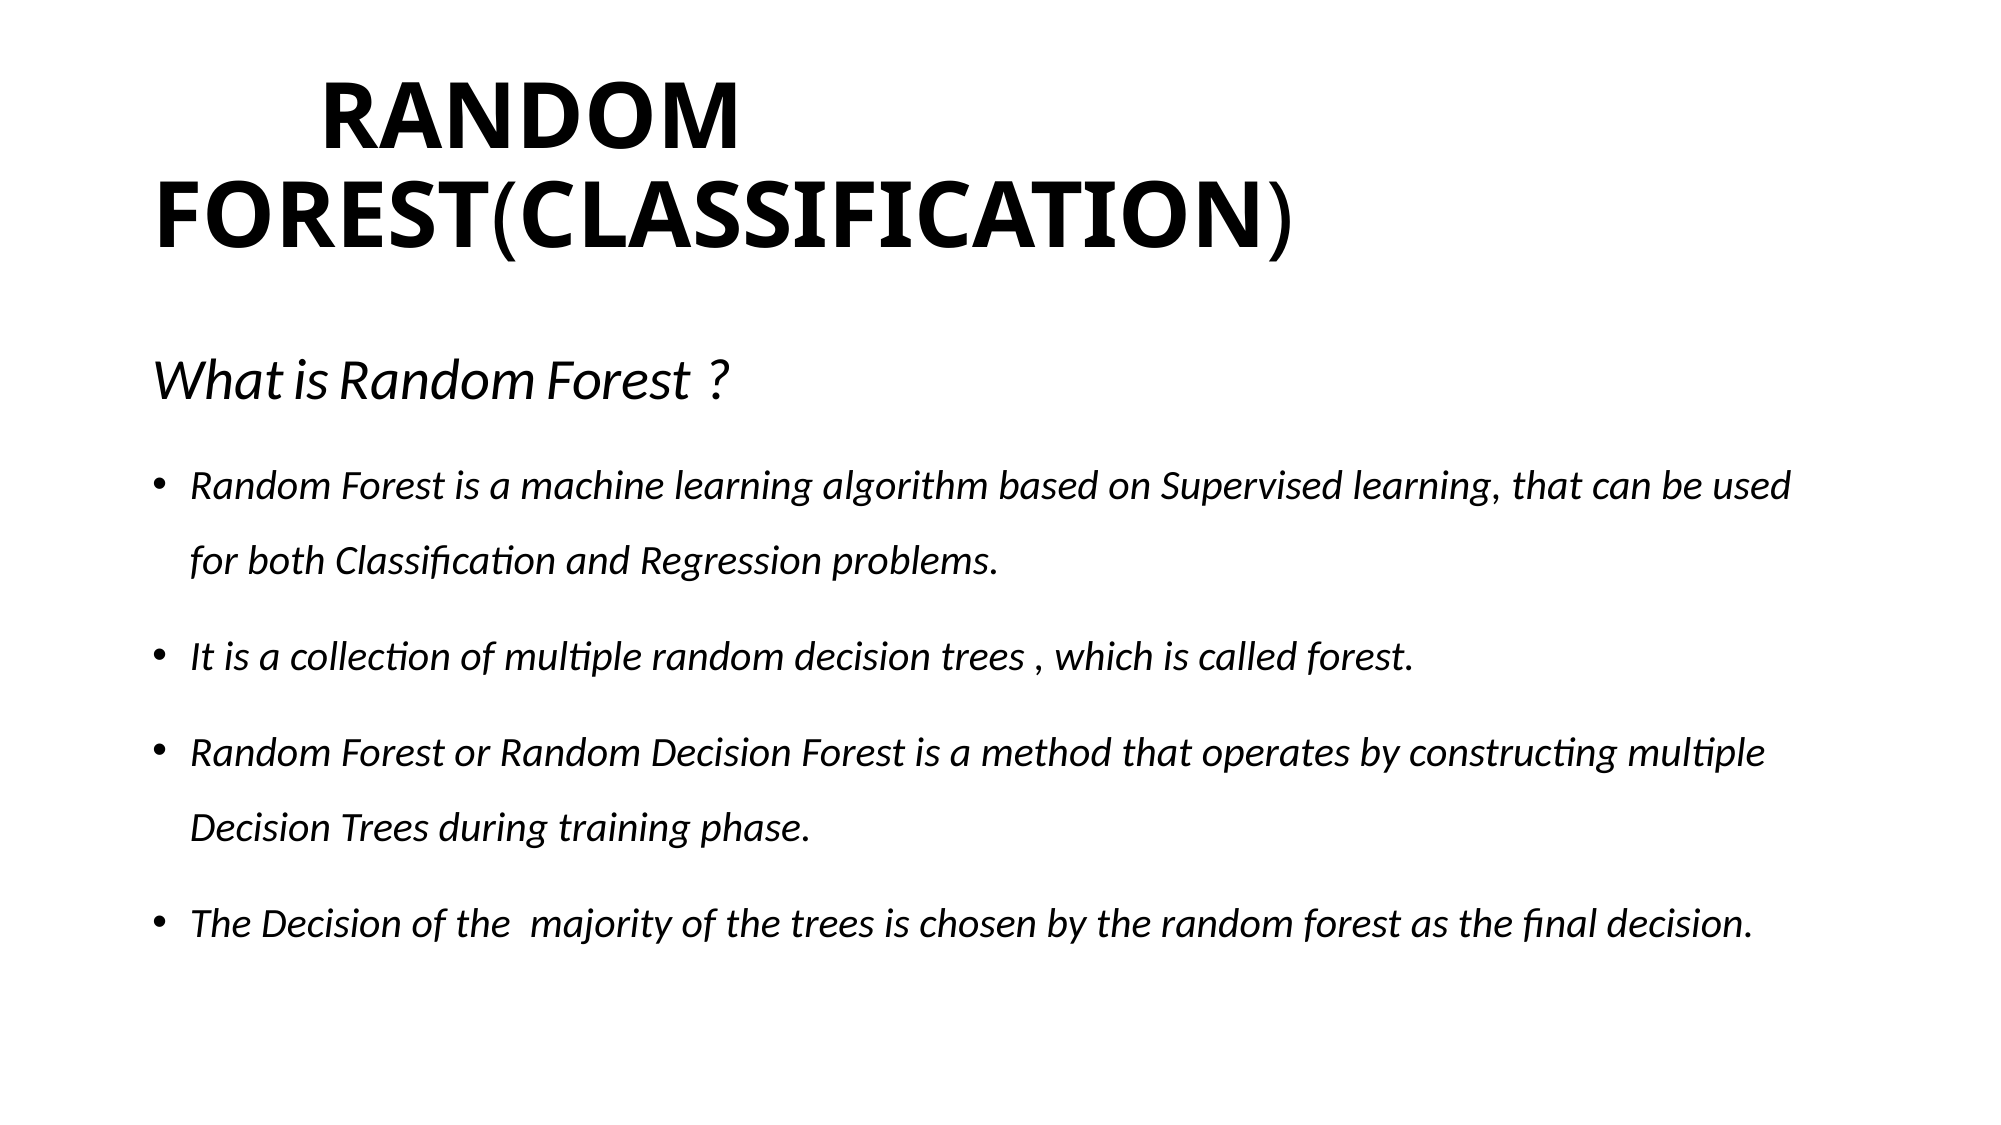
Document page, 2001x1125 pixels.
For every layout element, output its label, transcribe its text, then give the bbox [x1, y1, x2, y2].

title RANDOM FOREST(CLASSIFICATION) [137, 59, 1863, 278]
list What is Random Forest ? Random Forest is a machine learning algorithm based on Supervised learning, that can be used for both Classification and Regression problems. It is a collection of multiple random decision trees , which is called forest. Random Forest or Random Decision Forest is a method that operates by constructing multiple Decision Trees during training phase. The Decision of the majority of the trees is chosen by the random forest as the final decision. [137, 299, 1863, 1014]
